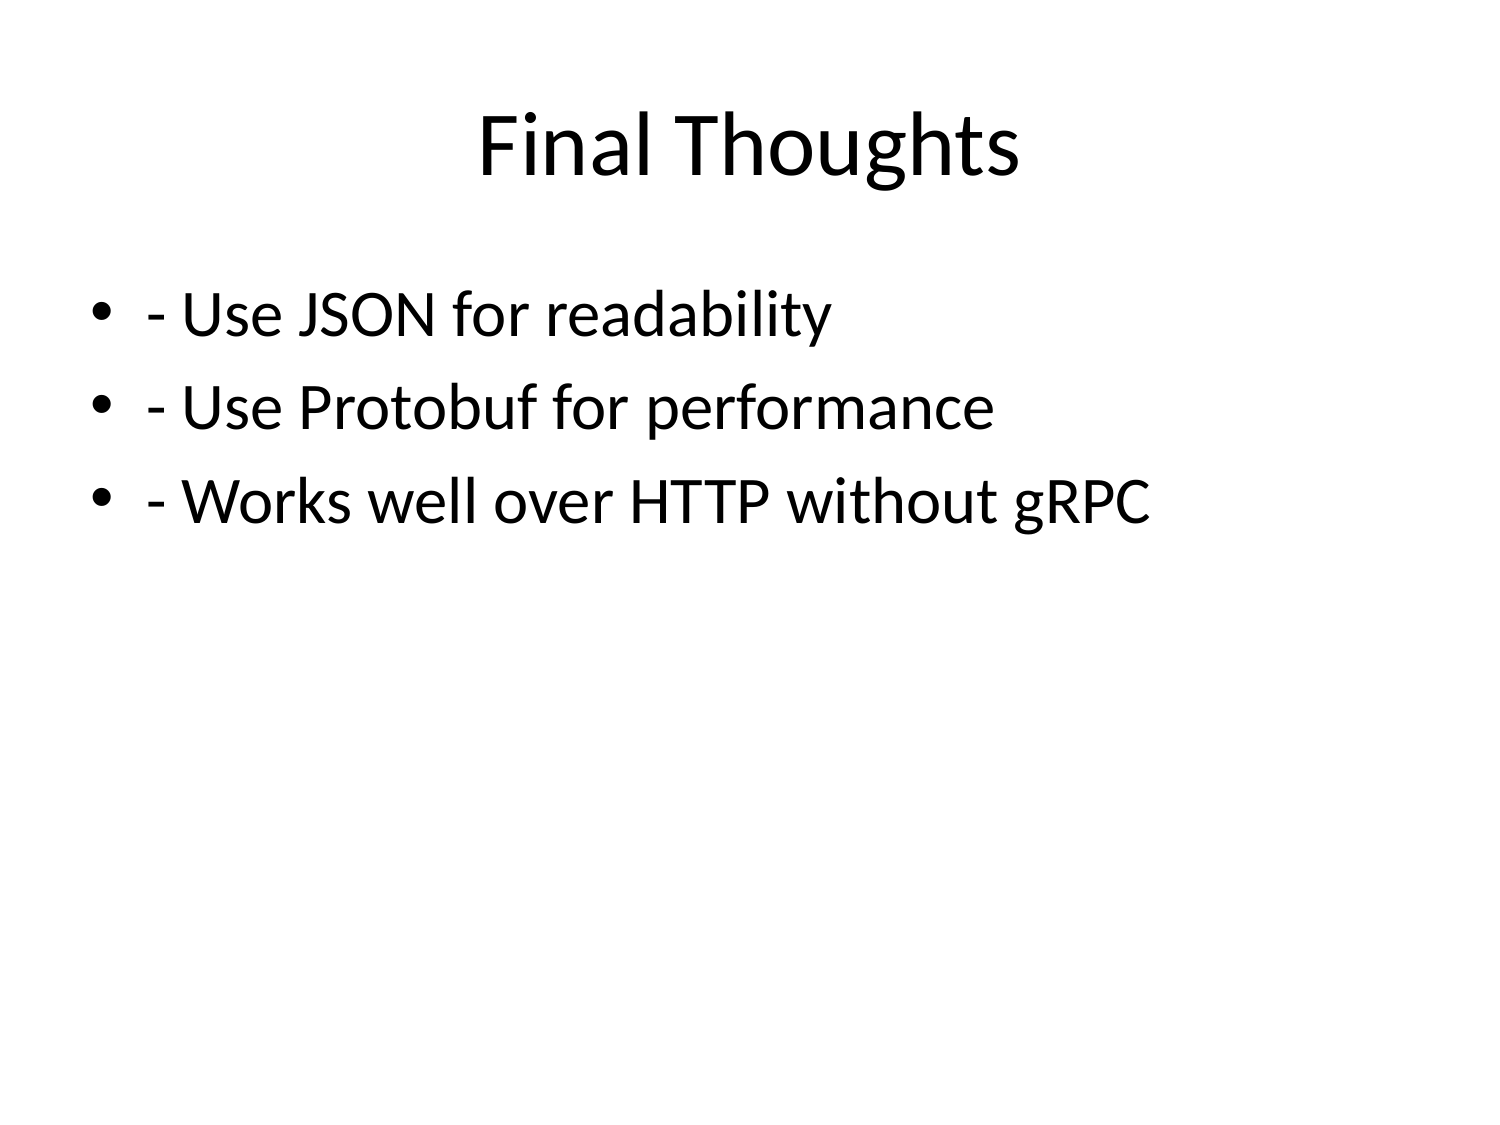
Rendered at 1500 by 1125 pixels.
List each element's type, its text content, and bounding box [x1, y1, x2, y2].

list - Use JSON for readability - Use Protobuf for performance - Works well over HTTP without gRPC [75, 262, 1425, 1005]
title Final Thoughts [75, 45, 1425, 233]
